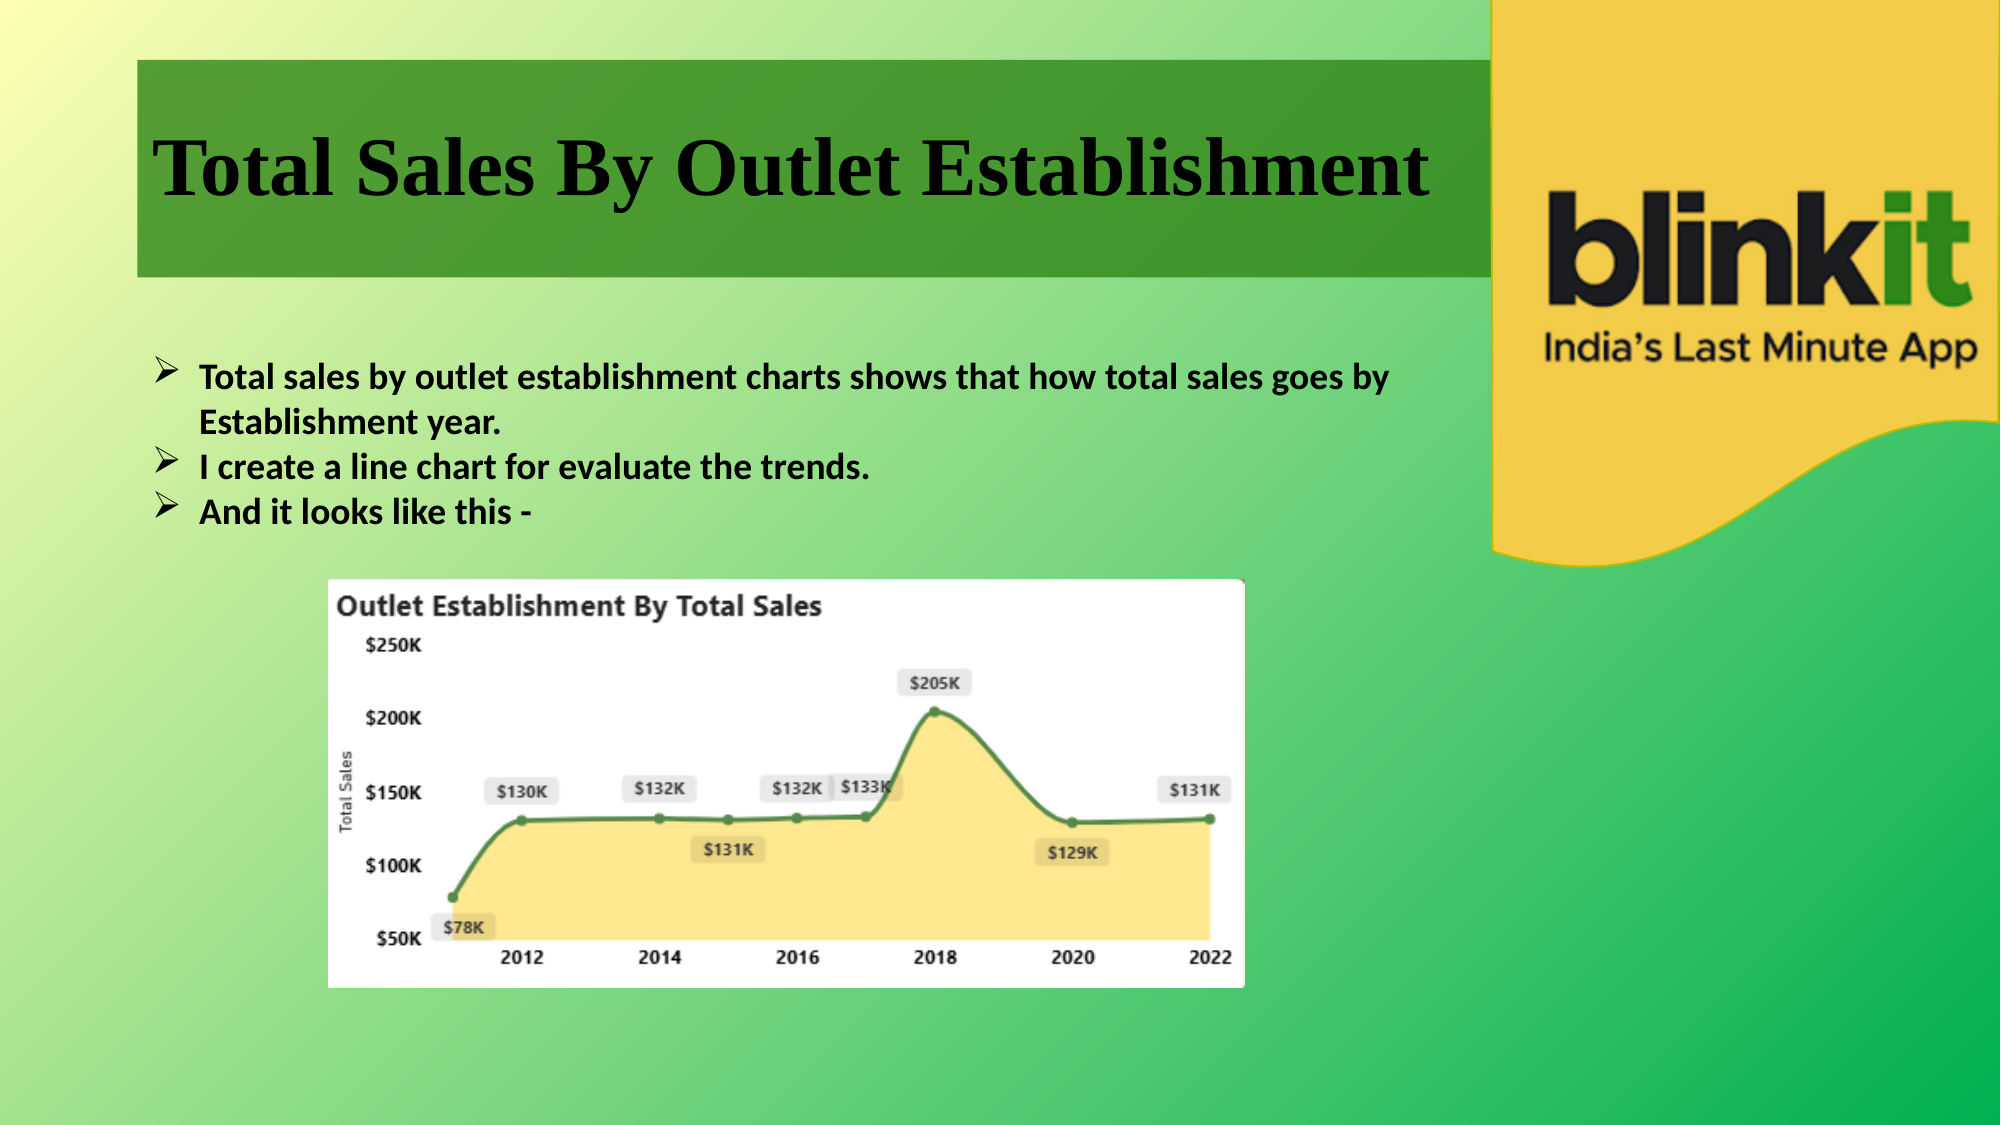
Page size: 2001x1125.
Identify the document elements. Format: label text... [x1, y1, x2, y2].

picture [328, 579, 1245, 988]
text_box Total sales by outlet establishment charts shows that how total sales goes by Establishment year. I create a line chart for evaluate the trends. And it looks like this - [137, 344, 1464, 540]
text_box [1490, 0, 2000, 568]
title Total Sales By Outlet Establishment [137, 59, 1490, 278]
